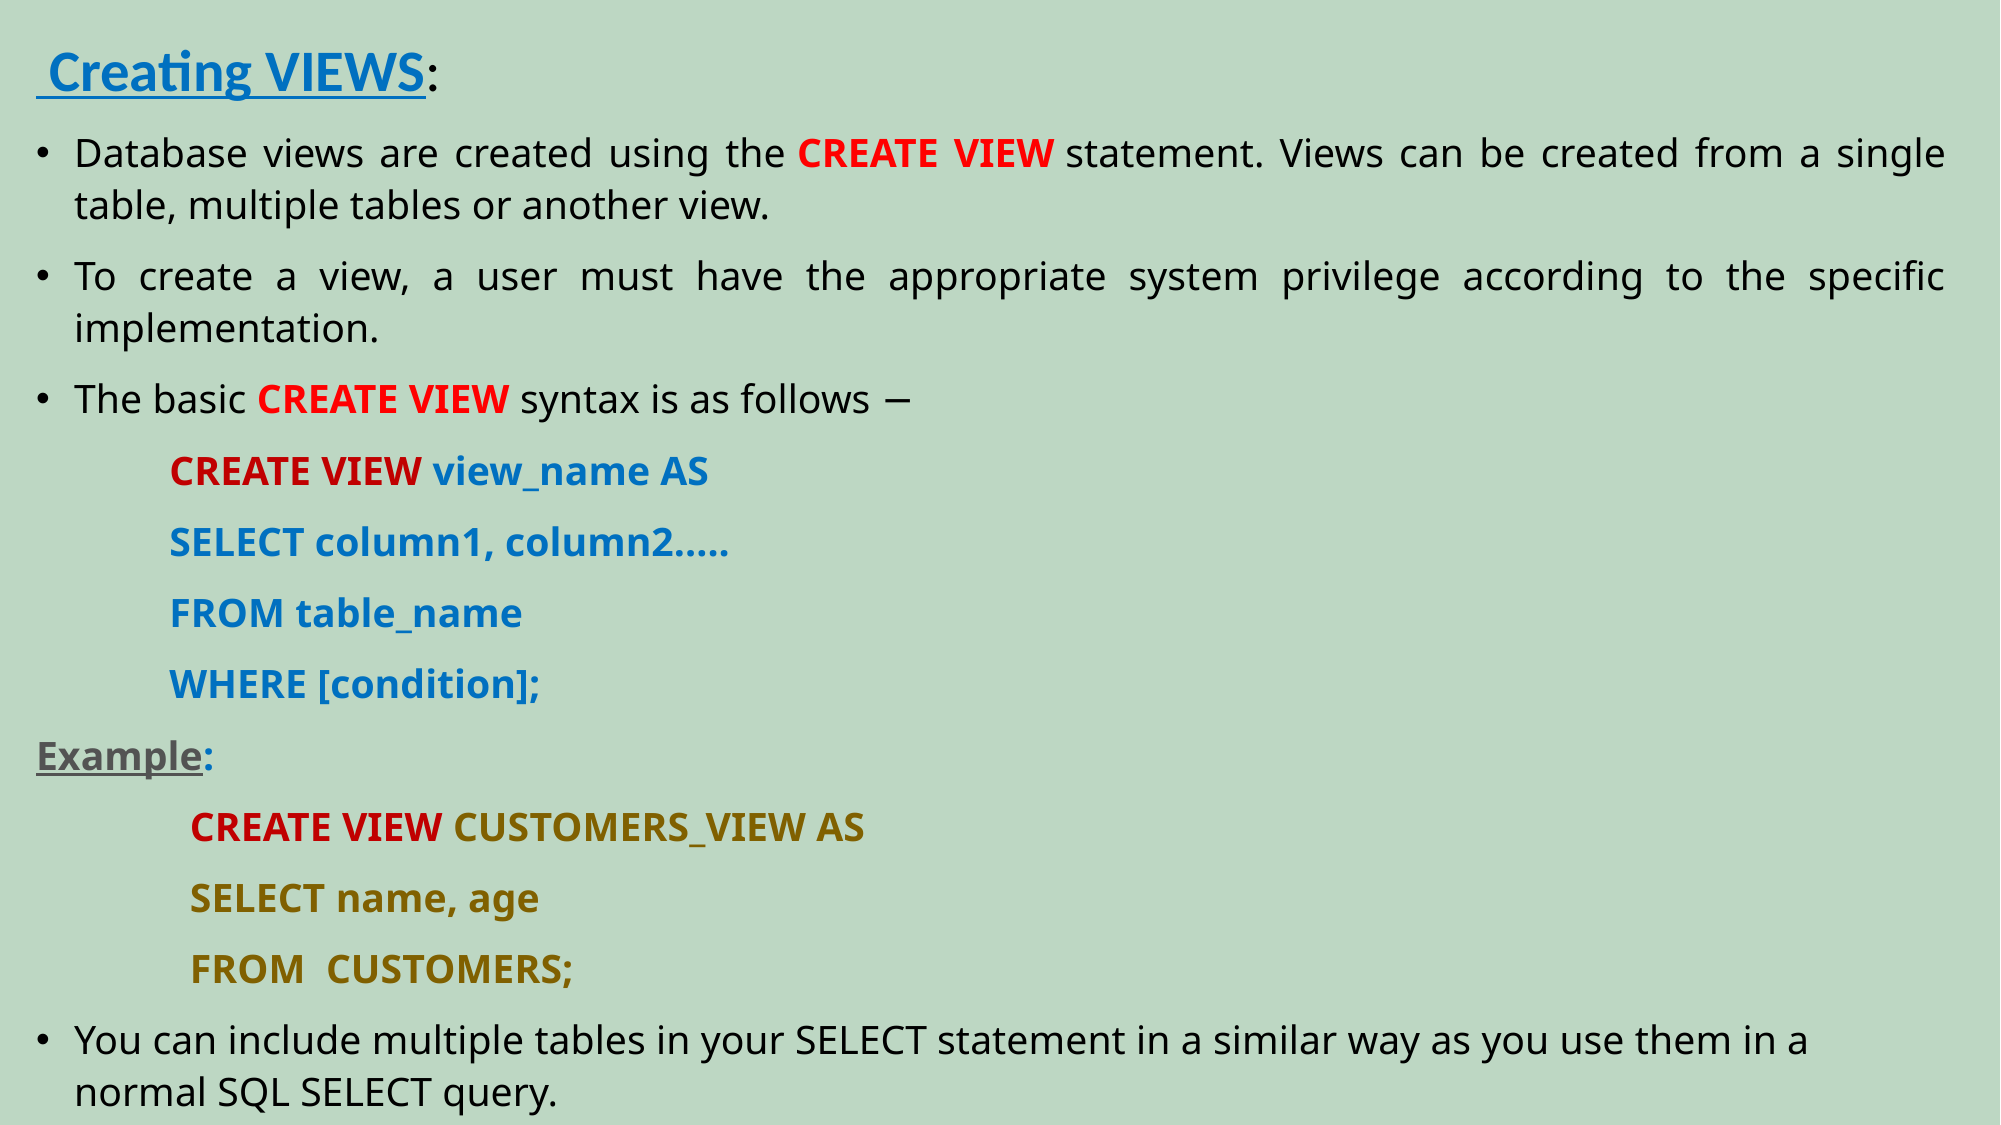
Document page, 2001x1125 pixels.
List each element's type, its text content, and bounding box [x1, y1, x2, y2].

list Creating VIEWS: Database views are created using the CREATE VIEW statement. Views can be created from a single table, multiple tables or another view. To create a view, a user must have the appropriate system privilege according to the specific implementation. The basic CREATE VIEW syntax is as follows − CREATE VIEW view_name AS SELECT column1, column2..... FROM table_name WHERE [condition]; Example: CREATE VIEW CUSTOMERS_VIEW AS SELECT name, age FROM CUSTOMERS; You can include multiple tables in your SELECT statement in a similar way as you use them in a normal SQL SELECT query. [21, 33, 1963, 1125]
